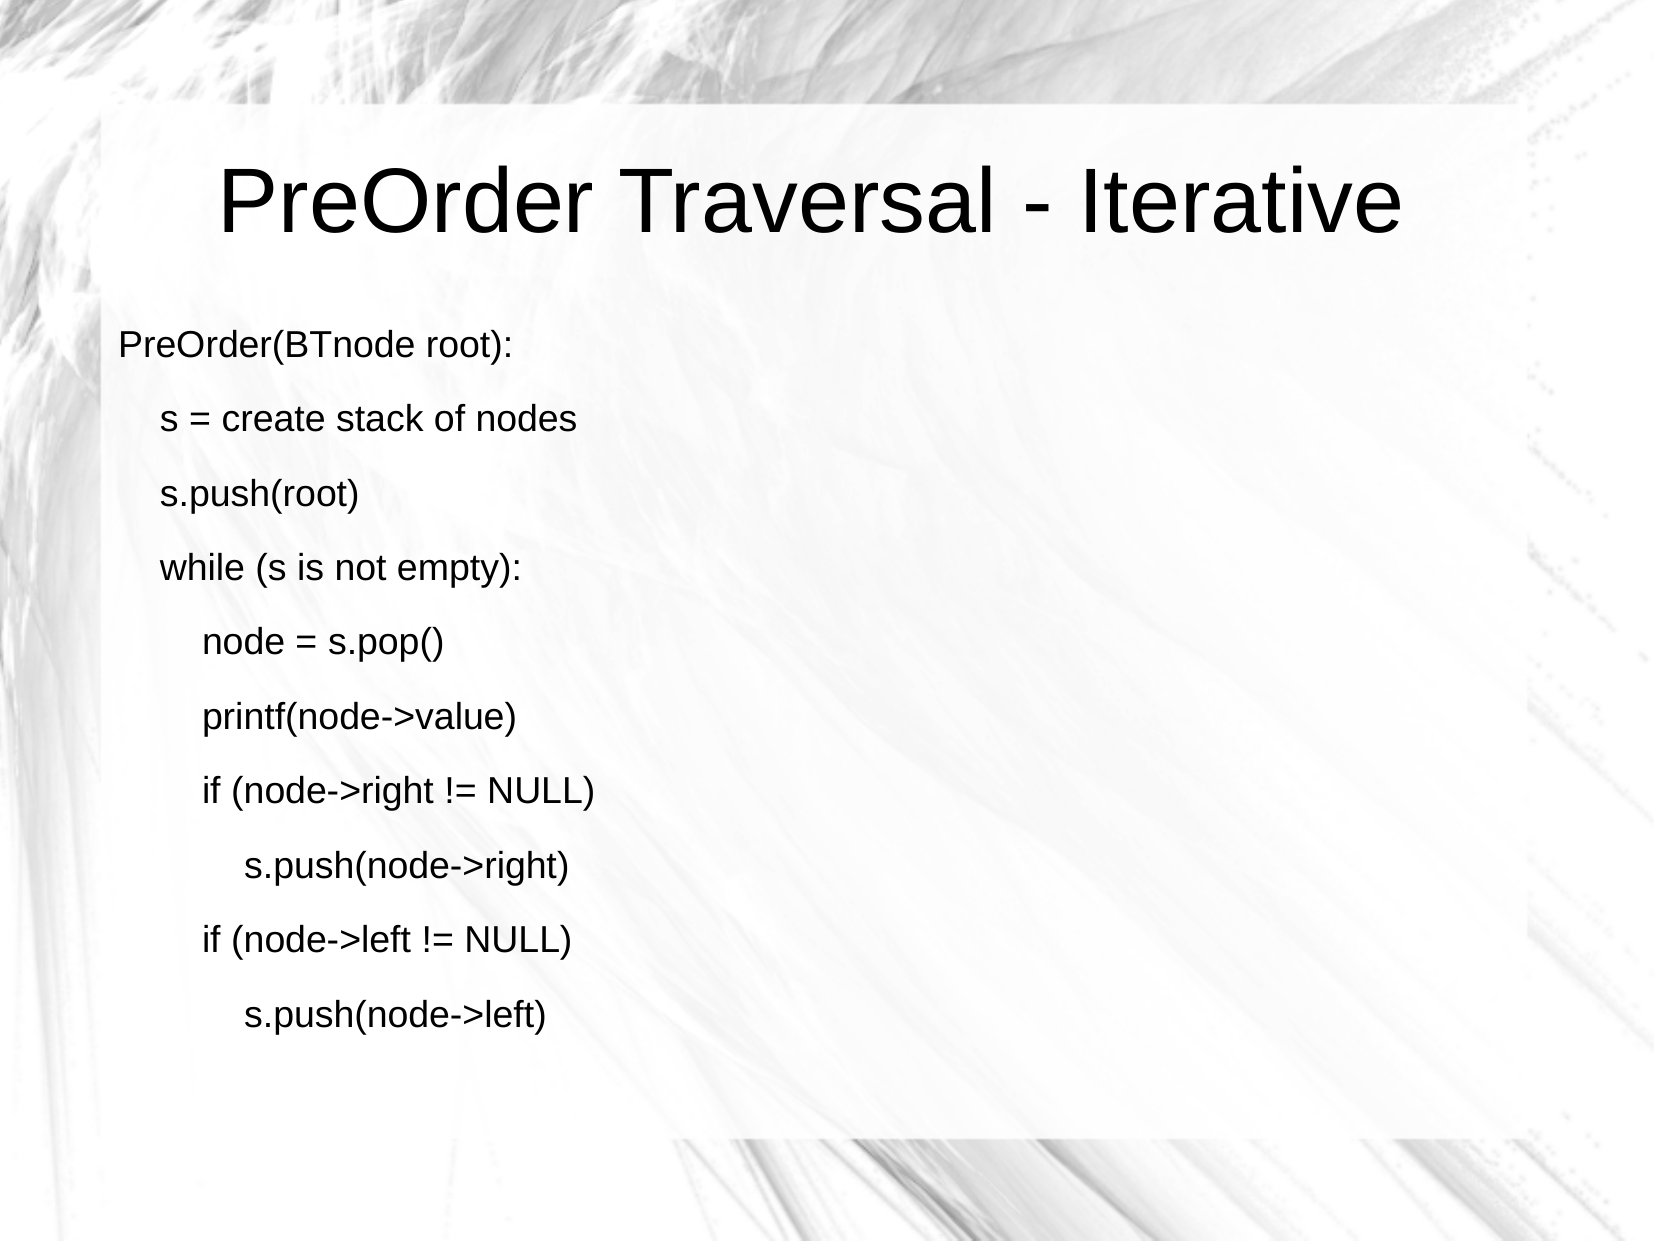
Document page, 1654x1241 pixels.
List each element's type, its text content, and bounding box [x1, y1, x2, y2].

title PreOrder Traversal - Iterative [118, 112, 1506, 281]
list PreOrder(BTnode root): s = create stack of nodes s.push(root) while (s is not empty): node = s.pop() printf(node->value) if (node->right != NULL) s.push(node->right) if (node->left != NULL) s.push(node->left) [118, 319, 1571, 1102]
picture [0, 0, 1654, 1241]
